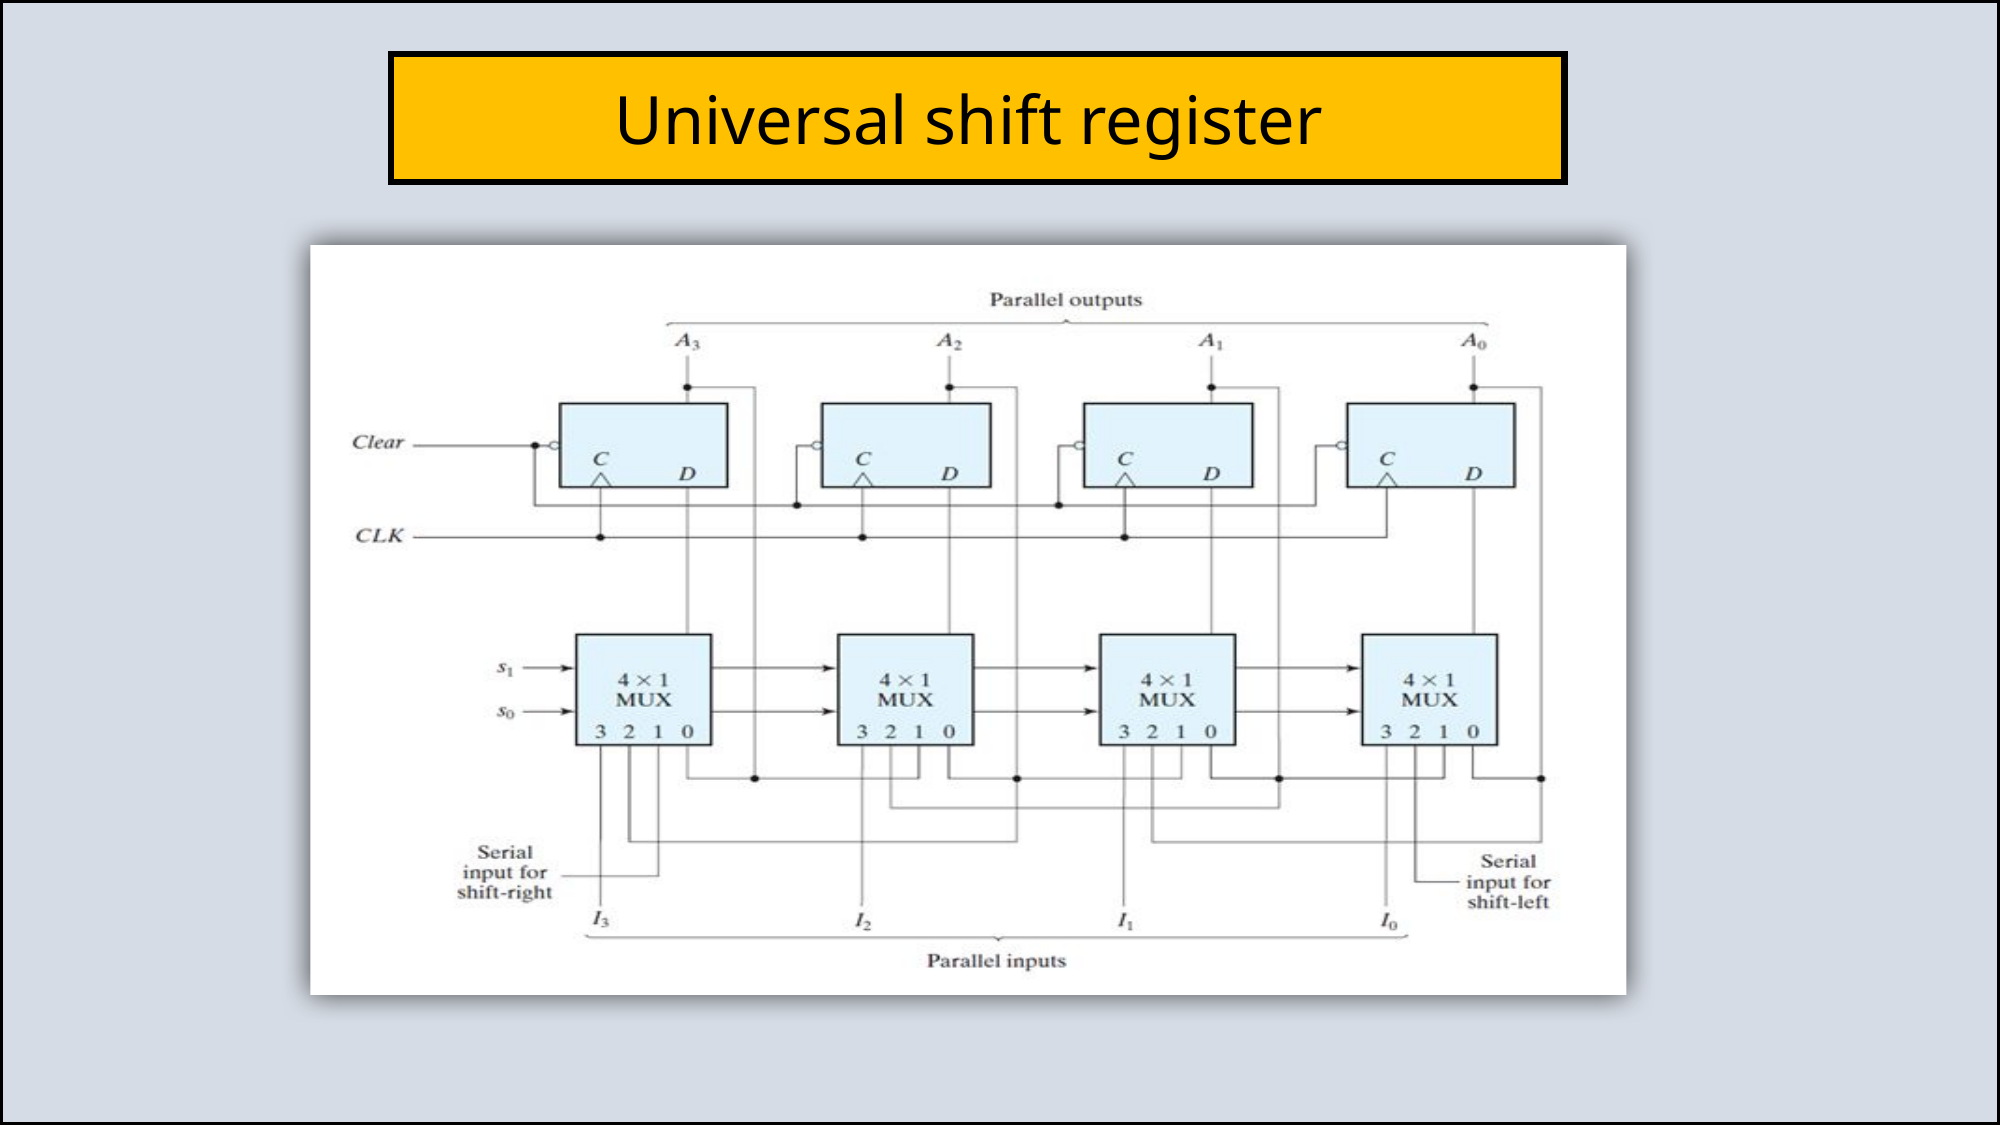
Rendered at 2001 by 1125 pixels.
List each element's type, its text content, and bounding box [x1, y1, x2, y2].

text_box Universal shift register [390, 53, 1566, 183]
text_box [0, 0, 2000, 1125]
picture [310, 244, 1627, 995]
